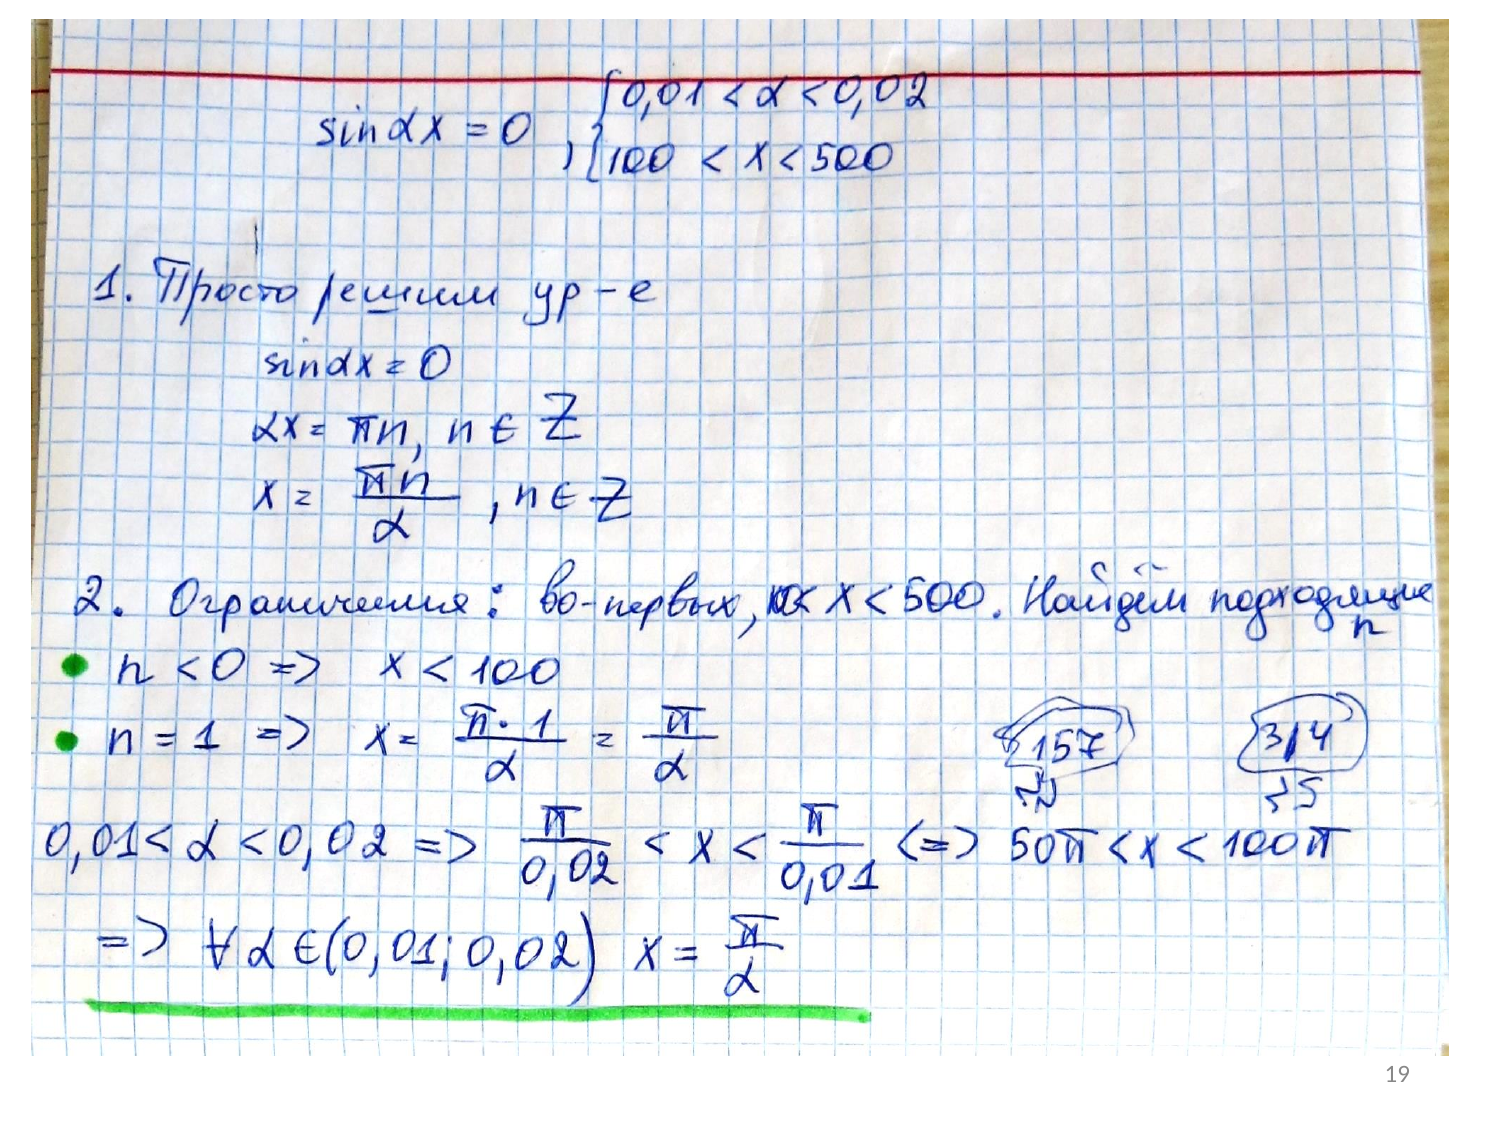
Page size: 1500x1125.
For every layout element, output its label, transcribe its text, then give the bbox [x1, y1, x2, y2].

picture [31, 18, 1450, 1057]
slide_number ‹#› [1074, 1064, 1425, 1103]
